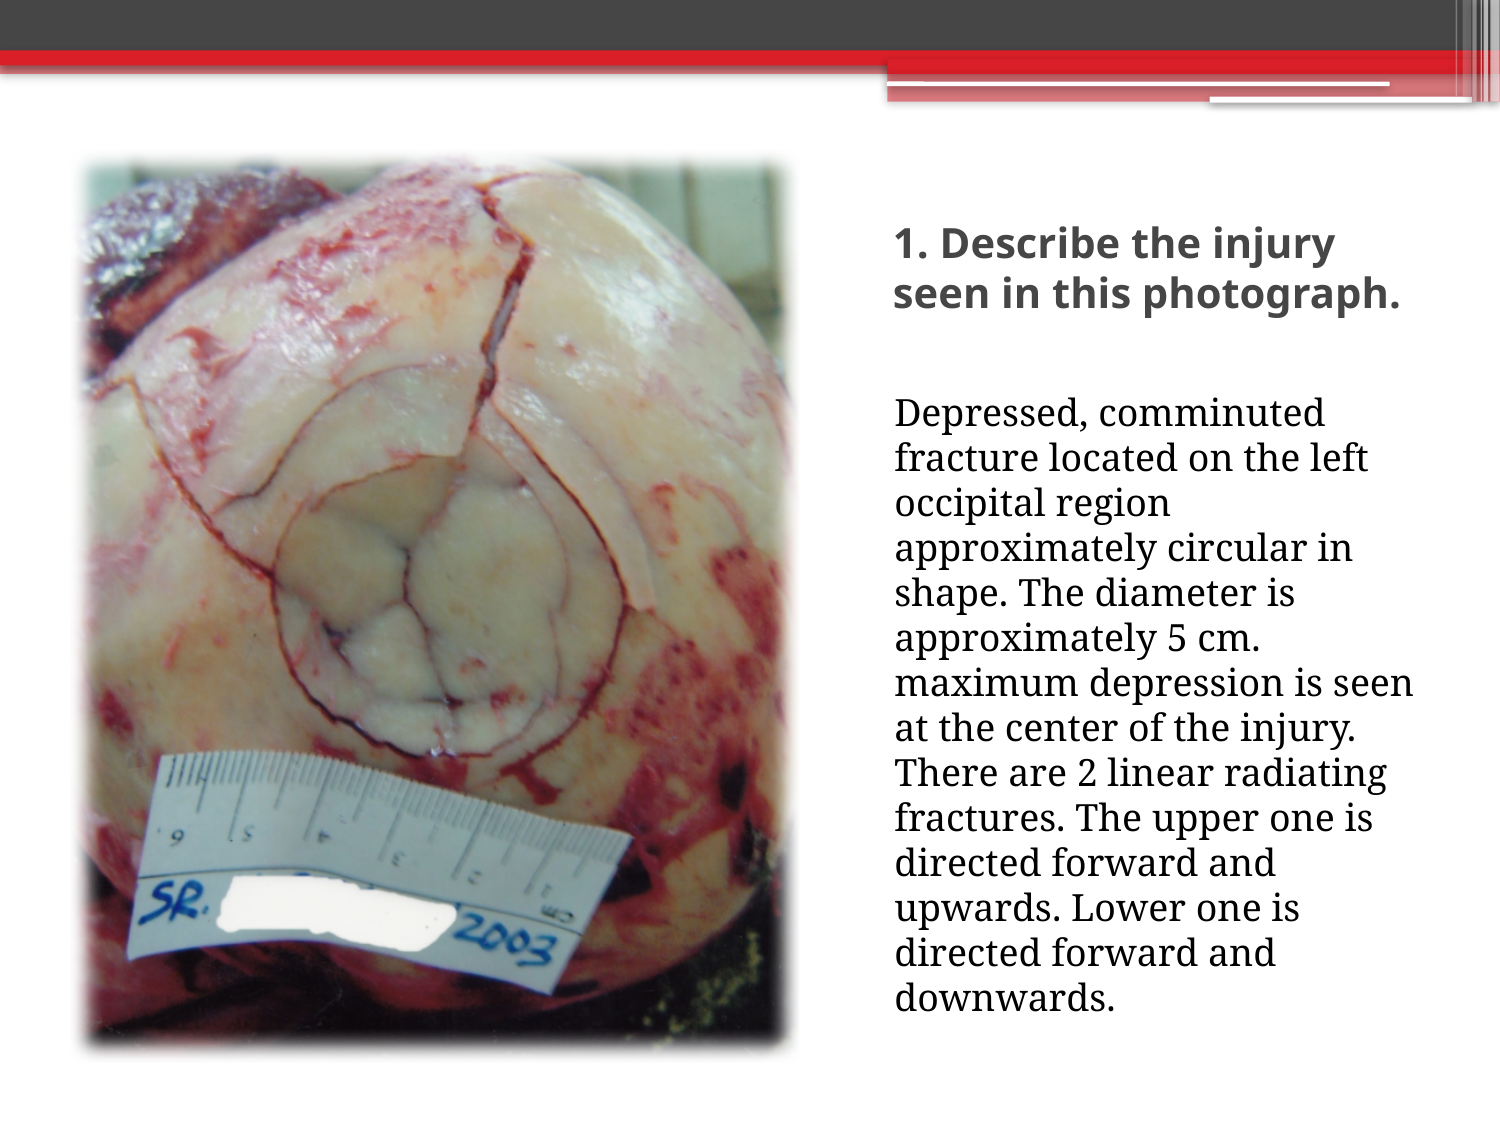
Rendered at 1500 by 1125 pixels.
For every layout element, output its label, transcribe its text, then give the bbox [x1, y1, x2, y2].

title 1. Describe the injury seen in this photograph. [878, 180, 1434, 325]
list Depressed, comminuted fracture located on the left occipital region approximately circular in shape. The diameter is approximately 5 cm. maximum depression is seen at the center of the injury. There are 2 linear radiating fractures. The upper one is directed forward and upwards. Lower one is directed forward and downwards. [878, 329, 1434, 1088]
picture [69, 149, 801, 1063]
